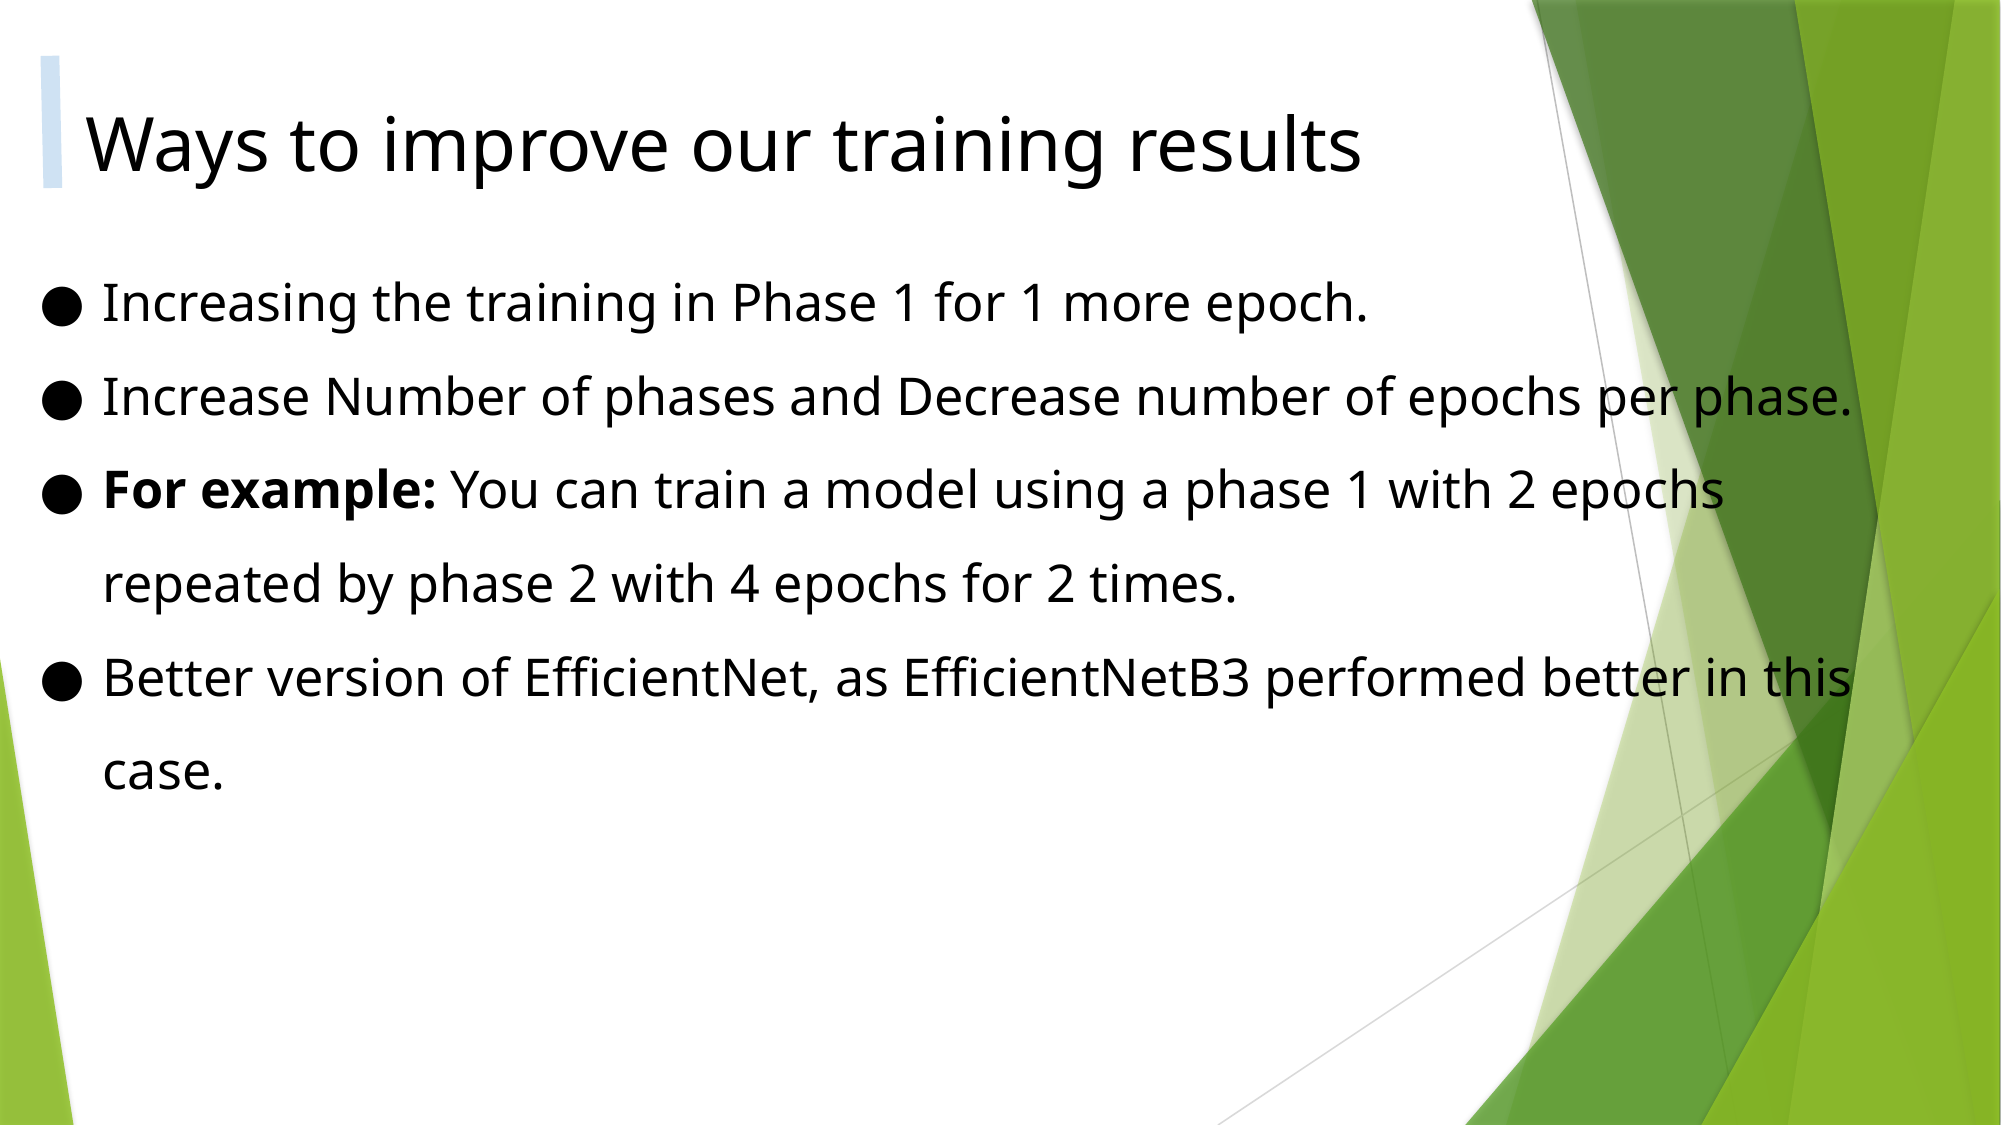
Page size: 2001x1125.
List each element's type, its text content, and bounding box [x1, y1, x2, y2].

list Increasing the training in Phase 1 for 1 more epoch. Increase Number of phases and Decrease number of epochs per phase. For example: You can train a model using a phase 1 with 2 epochs repeated by phase 2 with 4 epochs for 2 times. Better version of EfficientNet, as EfficientNetB3 performed better in this case. [12, 223, 1966, 902]
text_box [49, 55, 54, 189]
title Ways to improve our training results [70, 67, 1879, 178]
